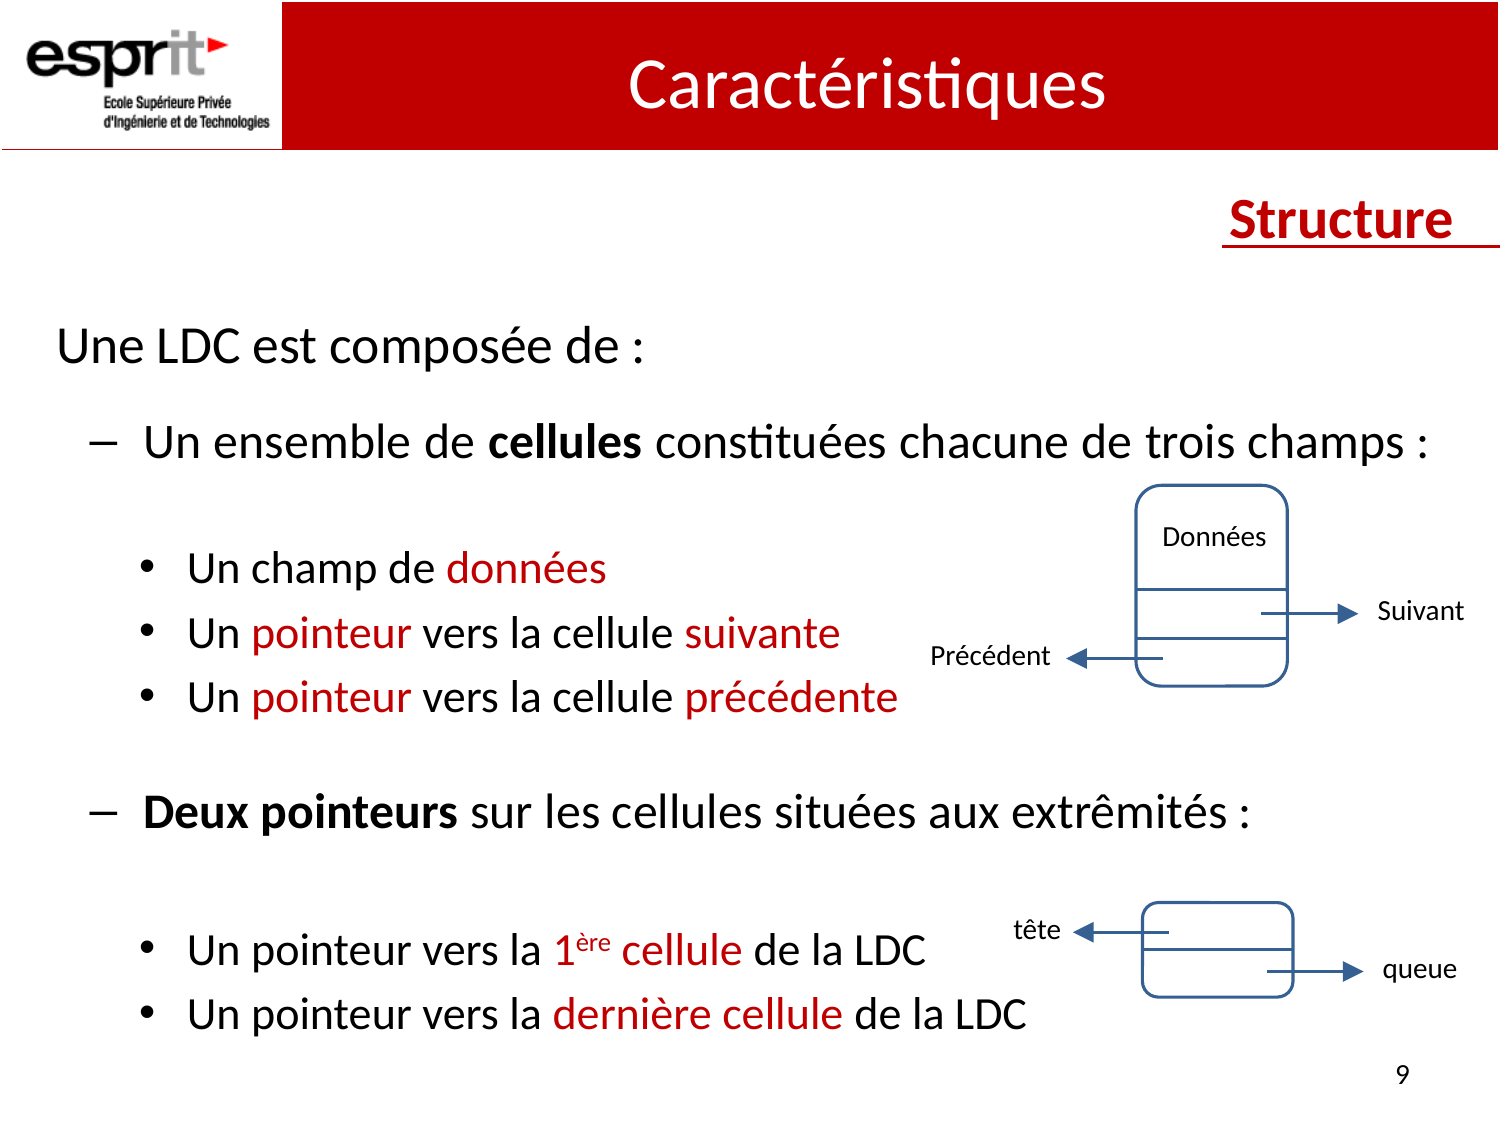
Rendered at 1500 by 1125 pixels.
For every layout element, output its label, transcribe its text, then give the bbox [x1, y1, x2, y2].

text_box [959, 902, 1486, 998]
text_box Caractéristiques [324, 27, 1412, 132]
list Une LDC est composée de : Un ensemble de cellules constituées chacune de trois champs : Un champ de données Un pointeur vers la cellule suivante Un pointeur vers la cellule précédente Deux pointeurs sur les cellules situées aux extrêmités : Un pointeur vers la 1ère cellule de la LDC Un pointeur vers la dernière cellule de la LDC [41, 302, 1447, 1071]
picture [0, 0, 282, 150]
text_box [282, 0, 1500, 154]
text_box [395, 163, 1500, 268]
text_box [912, 485, 1488, 687]
slide_number 9 [1074, 1042, 1425, 1103]
